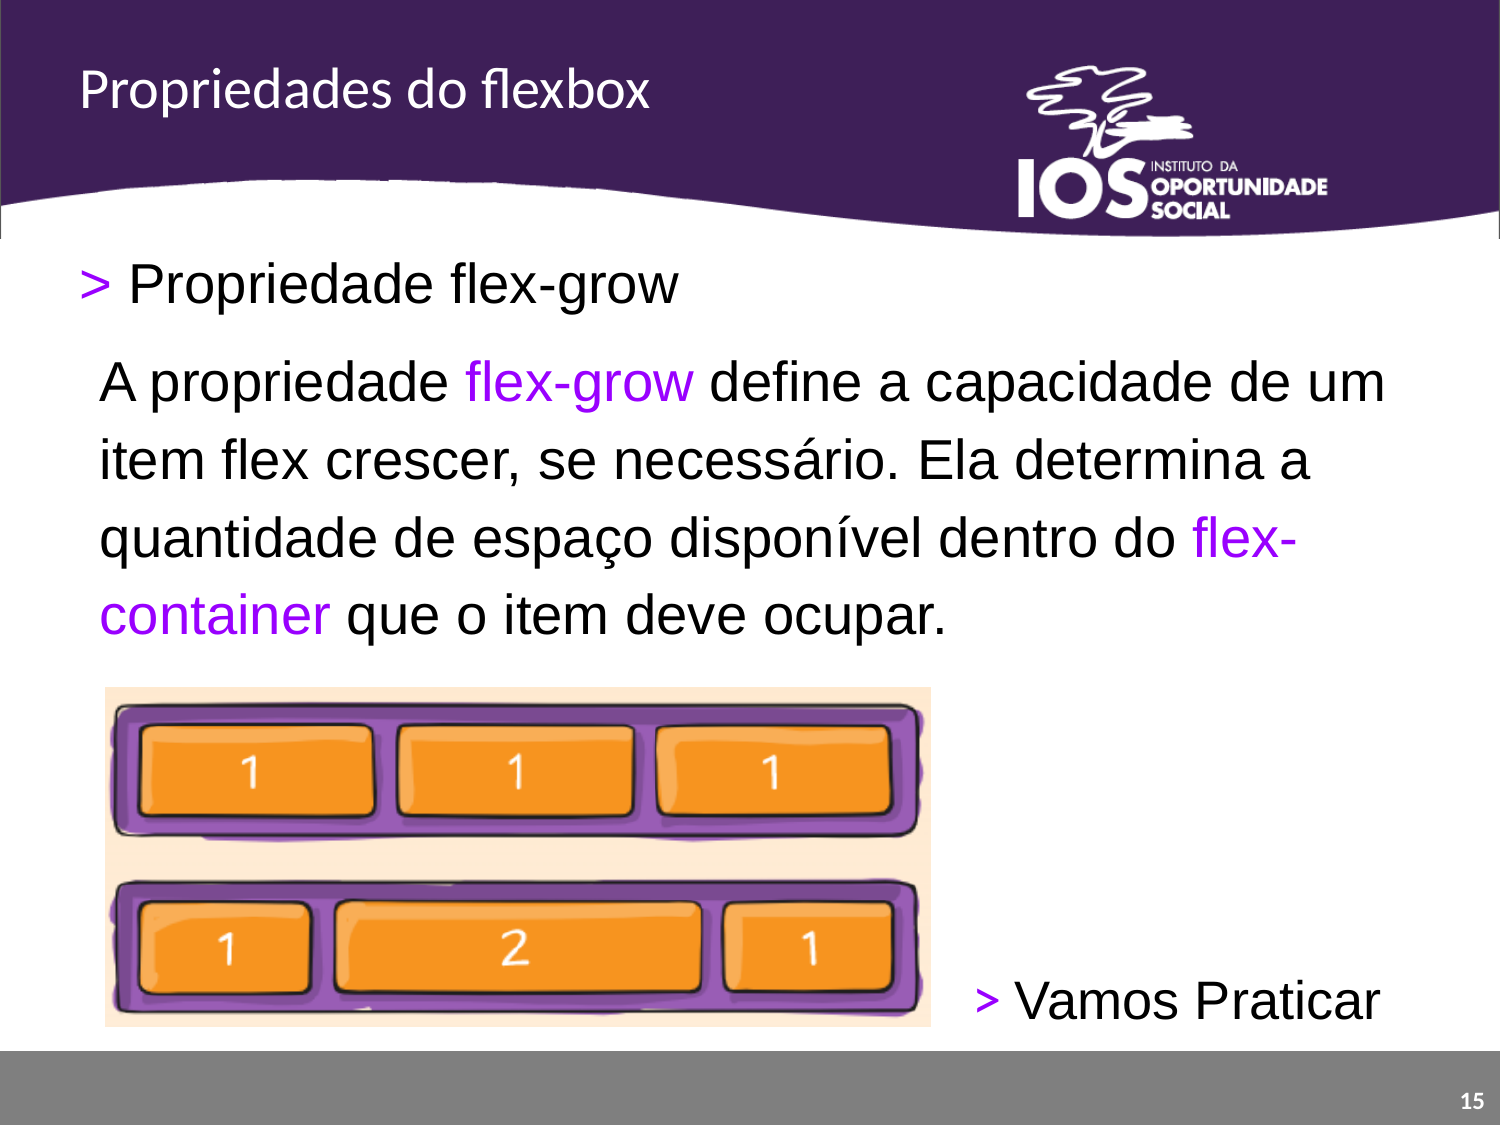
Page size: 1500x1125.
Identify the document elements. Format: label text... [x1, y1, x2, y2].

text_box A propriedade flex-grow define a capacidade de um item flex crescer, se necessário. Ela determina a quantidade de espaço disponível dentro do flex-container que o item deve ocupar. [84, 320, 1416, 661]
picture [104, 678, 931, 1027]
picture [0, 0, 1500, 240]
text_box > Vamos Praticar [957, 946, 1453, 1047]
text_box [0, 1051, 1500, 1125]
text_box > Propriedade flex-grow [64, 247, 797, 330]
slide_number ‹#› [1149, 1069, 1500, 1125]
